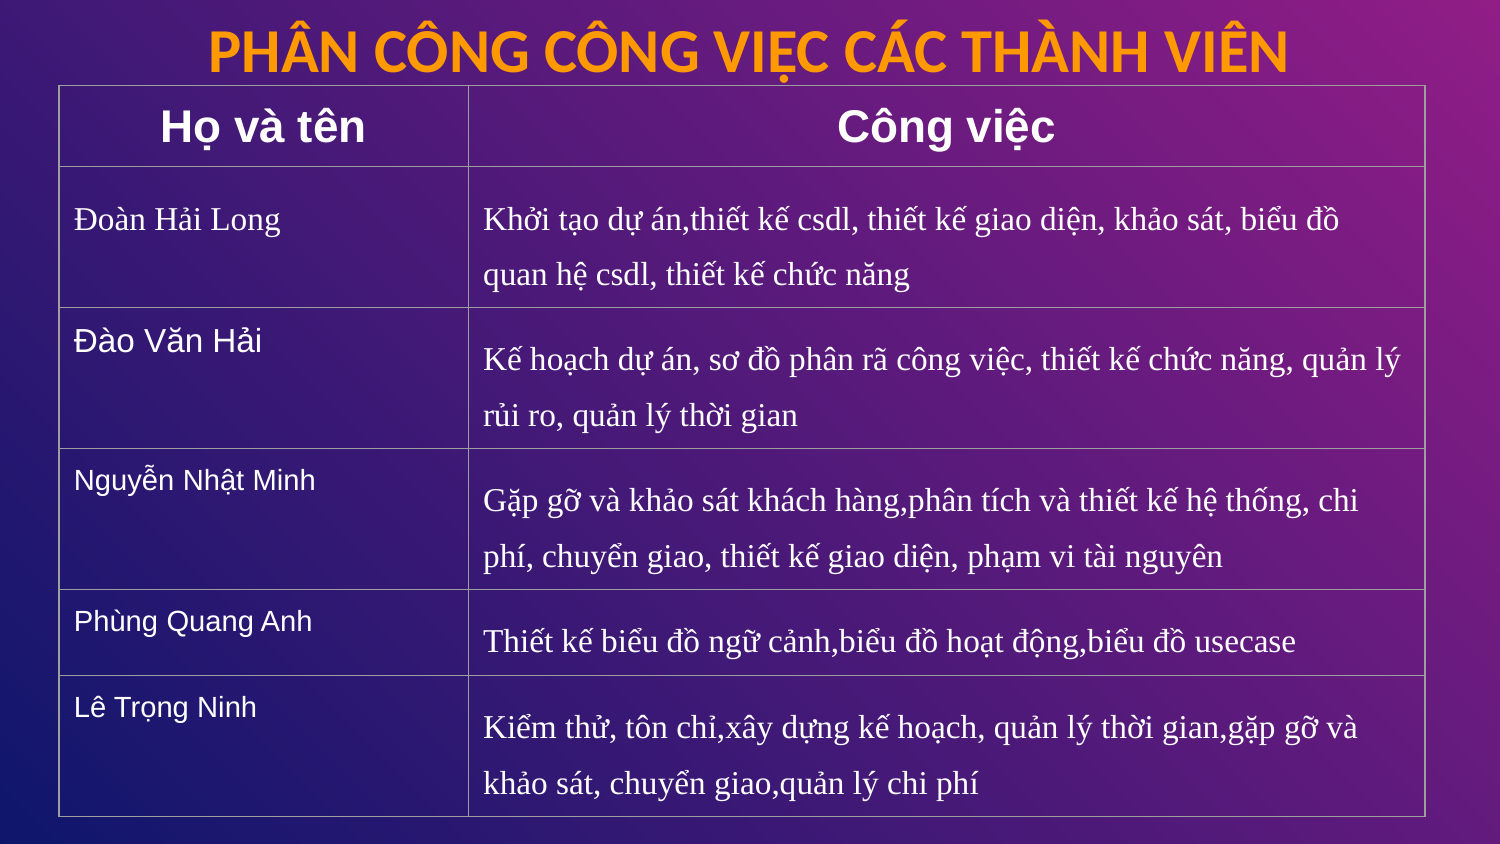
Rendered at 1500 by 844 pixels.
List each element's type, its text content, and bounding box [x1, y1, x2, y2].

table_cell Nguyễn Nhật Minh [60, 449, 468, 589]
table_cell Lê Trọng Ninh [60, 676, 468, 816]
table_cell Thiết kế biểu đồ ngữ cảnh,biểu đồ hoạt động,biểu đồ usecase [469, 590, 1424, 675]
table_cell Kế hoạch dự án, sơ đồ phân rã công việc, thiết kế chức năng, quản lý rủi ro, quản lý thời gian [469, 308, 1424, 448]
table_cell Kiểm thử, tôn chỉ,xây dựng kế hoạch, quản lý thời gian,gặp gỡ và khảo sát, chuyển giao,quản lý chi phí [469, 676, 1424, 816]
table_header Họ và tên [60, 86, 468, 166]
table_cell Đào Văn Hải [60, 308, 468, 448]
table_cell Gặp gỡ và khảo sát khách hàng,phân tích và thiết kế hệ thống, chi phí, chuyển giao, thiết kế giao diện, phạm vi tài nguyên [469, 449, 1424, 589]
table_cell Khởi tạo dự án,thiết kế csdl, thiết kế giao diện, khảo sát, biểu đồ quan hệ csdl, thiết kế chức năng [469, 167, 1424, 307]
table_cell Đoàn Hải Long [60, 167, 468, 307]
table_header Công việc [469, 86, 1424, 166]
table_cell Phùng Quang Anh [60, 590, 468, 675]
